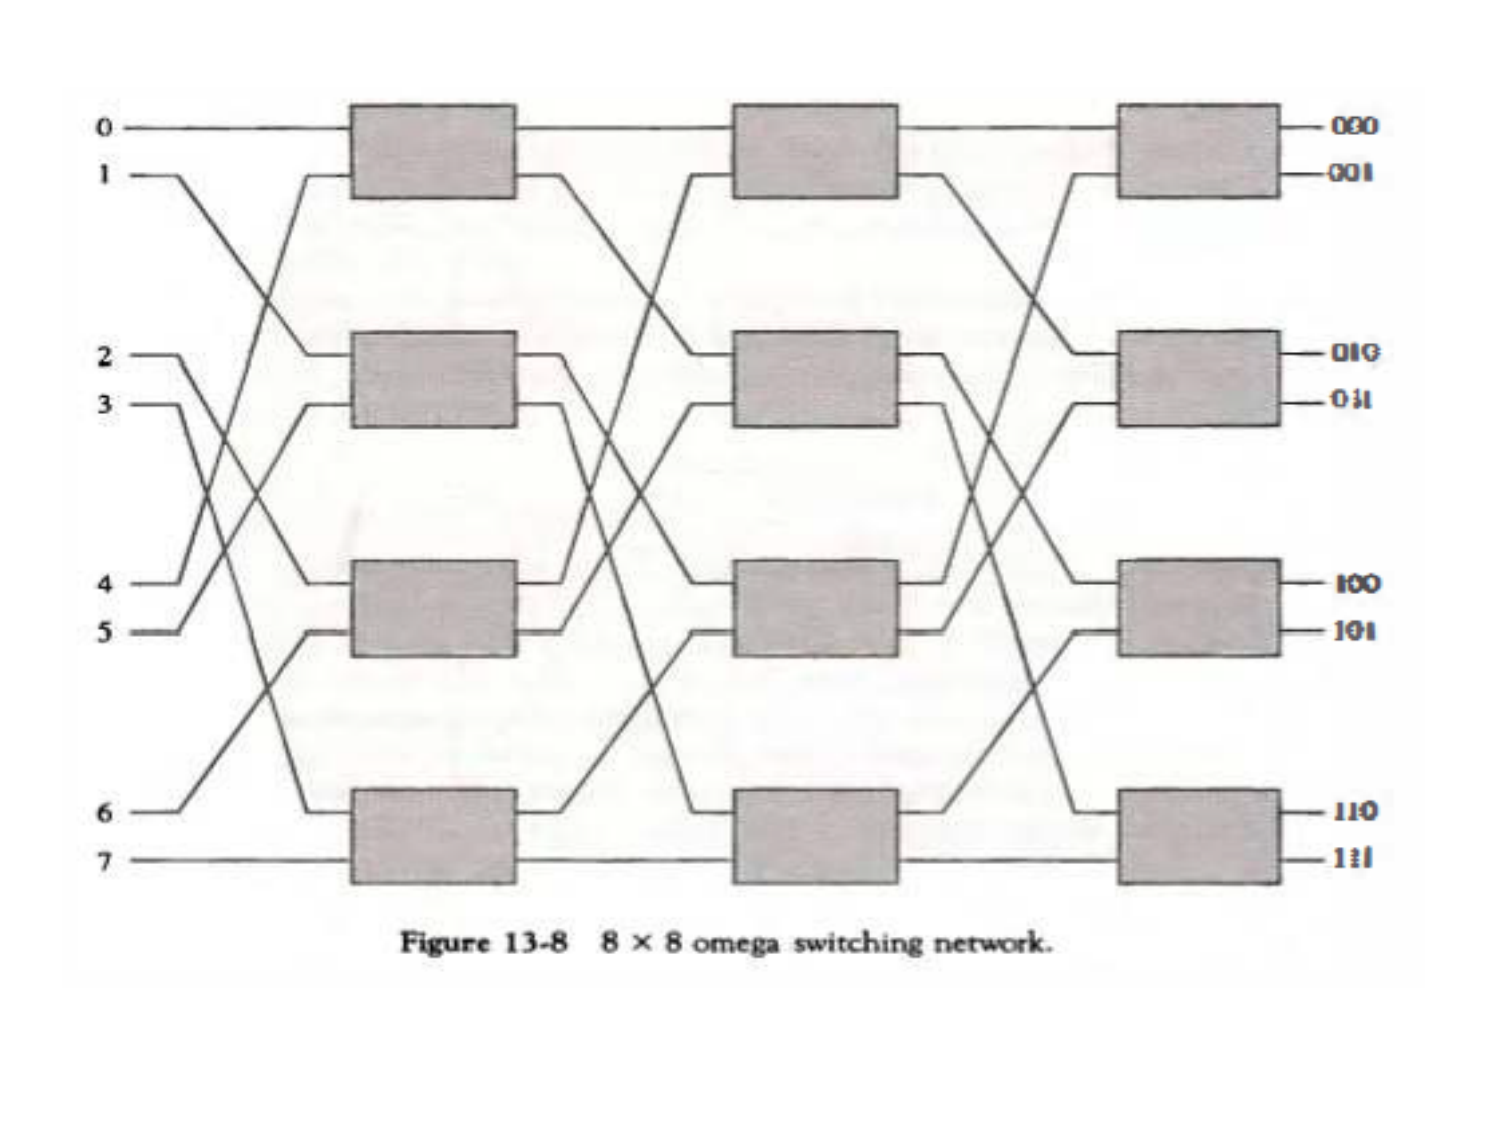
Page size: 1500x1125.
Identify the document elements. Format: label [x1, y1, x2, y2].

list [62, 87, 1426, 988]
